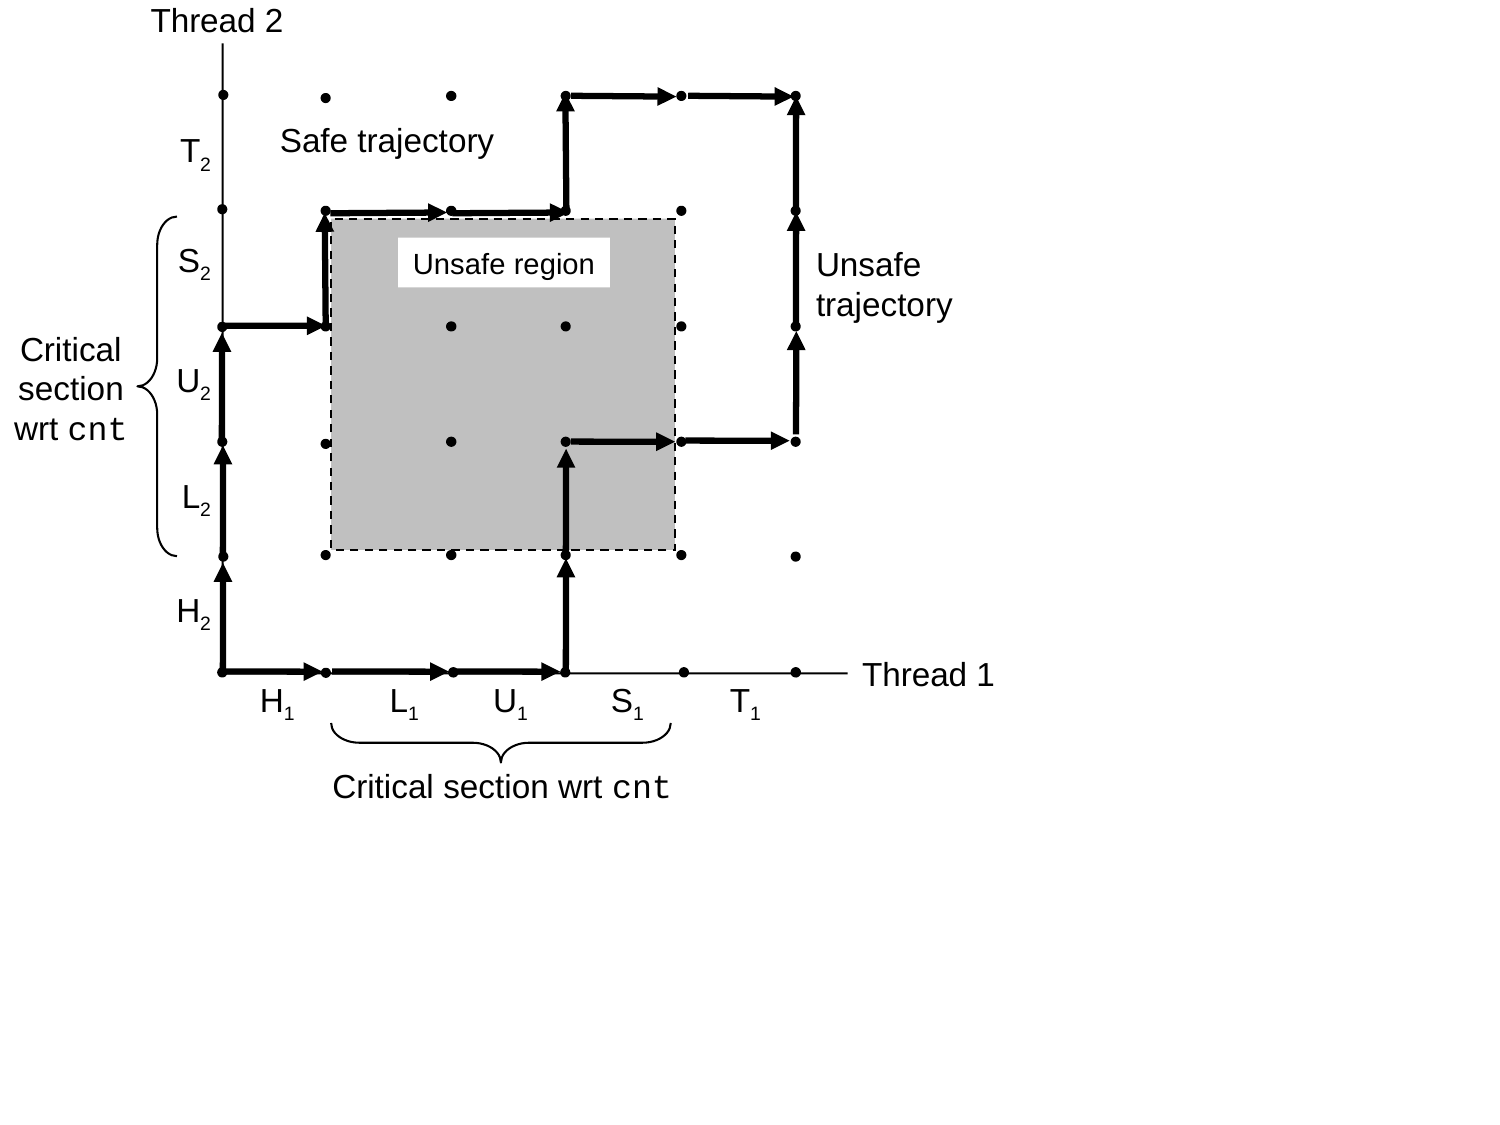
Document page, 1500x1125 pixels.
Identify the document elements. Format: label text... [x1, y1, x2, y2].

text_box [562, 438, 569, 445]
text_box [448, 323, 455, 330]
text_box [792, 323, 799, 330]
text_box [570, 435, 676, 448]
text_box [219, 319, 326, 333]
text_box Thread 2 [135, 0, 299, 47]
text_box [318, 213, 332, 325]
text_box [450, 669, 457, 676]
text_box [789, 96, 803, 210]
text_box [322, 95, 329, 102]
text_box Unsafe trajectory [801, 236, 968, 331]
text_box [688, 90, 794, 103]
text_box [792, 669, 799, 676]
text_box [452, 206, 569, 219]
text_box [322, 440, 329, 447]
text_box [792, 92, 799, 99]
text_box [331, 722, 671, 758]
text_box [216, 445, 230, 555]
text_box S1 [595, 671, 659, 722]
text_box [792, 207, 799, 214]
text_box [678, 323, 685, 330]
text_box [792, 438, 799, 445]
text_box U1 [478, 672, 543, 722]
text_box T1 [715, 671, 776, 732]
text_box [448, 552, 455, 559]
text_box [220, 553, 227, 560]
text_box [322, 552, 329, 559]
text_box [789, 212, 803, 325]
text_box [219, 438, 226, 445]
text_box [219, 206, 226, 213]
text_box [562, 323, 569, 330]
text_box [219, 669, 226, 676]
text_box [678, 552, 685, 559]
text_box U2 [222, 351, 226, 412]
text_box [678, 207, 685, 214]
text_box [685, 434, 790, 447]
text_box [792, 553, 799, 560]
text_box [330, 206, 447, 219]
text_box [571, 90, 677, 103]
text_box Critical section wrt cnt [0, 320, 149, 455]
text_box [149, 216, 177, 557]
text_box [225, 665, 323, 678]
text_box T2 [165, 122, 226, 183]
text_box L2 [177, 467, 222, 528]
text_box [322, 207, 329, 214]
text_box [448, 438, 455, 445]
text_box [220, 91, 227, 98]
text_box [448, 207, 455, 214]
text_box H1 [244, 672, 310, 732]
text_box [678, 92, 685, 99]
text_box S2 [177, 231, 226, 292]
text_box [322, 669, 329, 676]
text_box [559, 448, 573, 553]
text_box [562, 669, 569, 676]
text_box [448, 92, 455, 99]
text_box [332, 665, 449, 678]
text_box [453, 665, 561, 678]
text_box Safe trajectory [264, 112, 510, 167]
text_box U2 [177, 351, 221, 412]
text_box [331, 218, 675, 550]
text_box [678, 438, 685, 445]
text_box [323, 323, 329, 330]
text_box Thread 1 [847, 646, 1010, 701]
text_box [680, 669, 687, 676]
text_box [216, 562, 230, 671]
text_box [559, 558, 573, 671]
text_box [559, 92, 572, 209]
text_box [215, 333, 229, 439]
text_box L1 [374, 672, 434, 722]
text_box Critical section wrt cnt [317, 758, 687, 813]
text_box H2 [161, 581, 222, 642]
text_box Unsafe region [398, 237, 610, 288]
text_box [790, 331, 803, 435]
text_box [562, 552, 569, 558]
